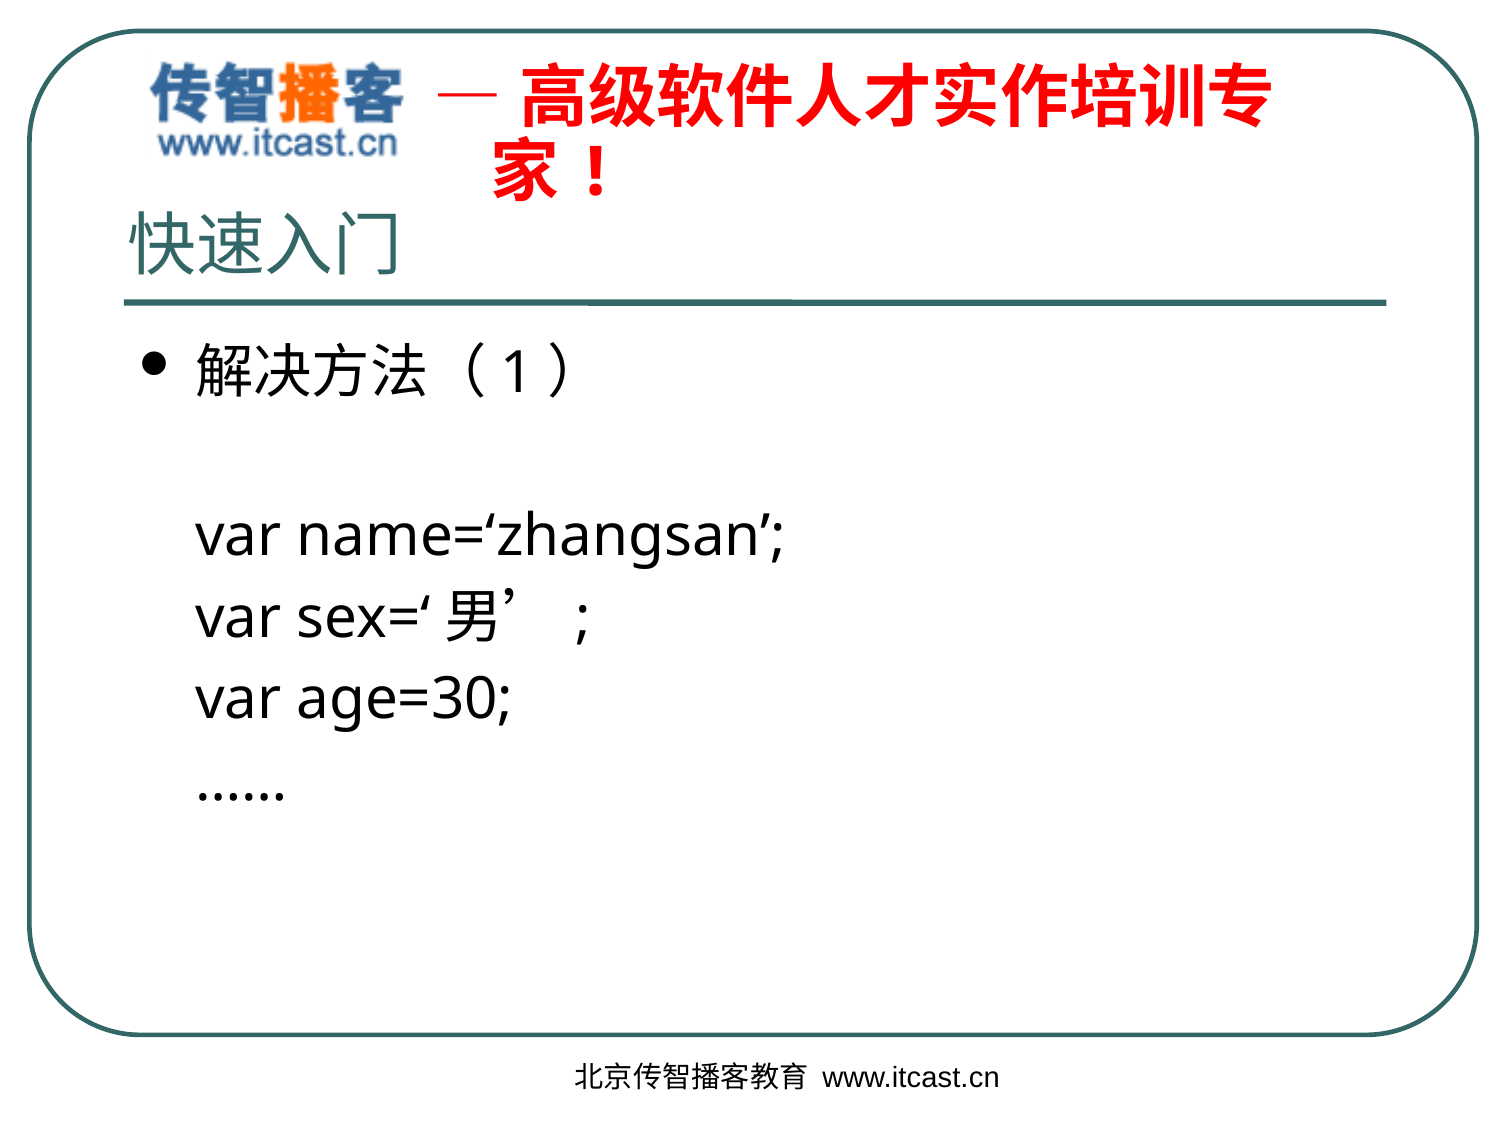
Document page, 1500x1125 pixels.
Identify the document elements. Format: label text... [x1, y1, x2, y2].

title 快速入门 [112, 54, 1375, 291]
footer 北京传智播客教育 www.itcast.cn [549, 1050, 1026, 1125]
list 解决方法（1） var name=‘zhangsan’; var sex=‘男’; var age=30; …… [123, 326, 1387, 999]
